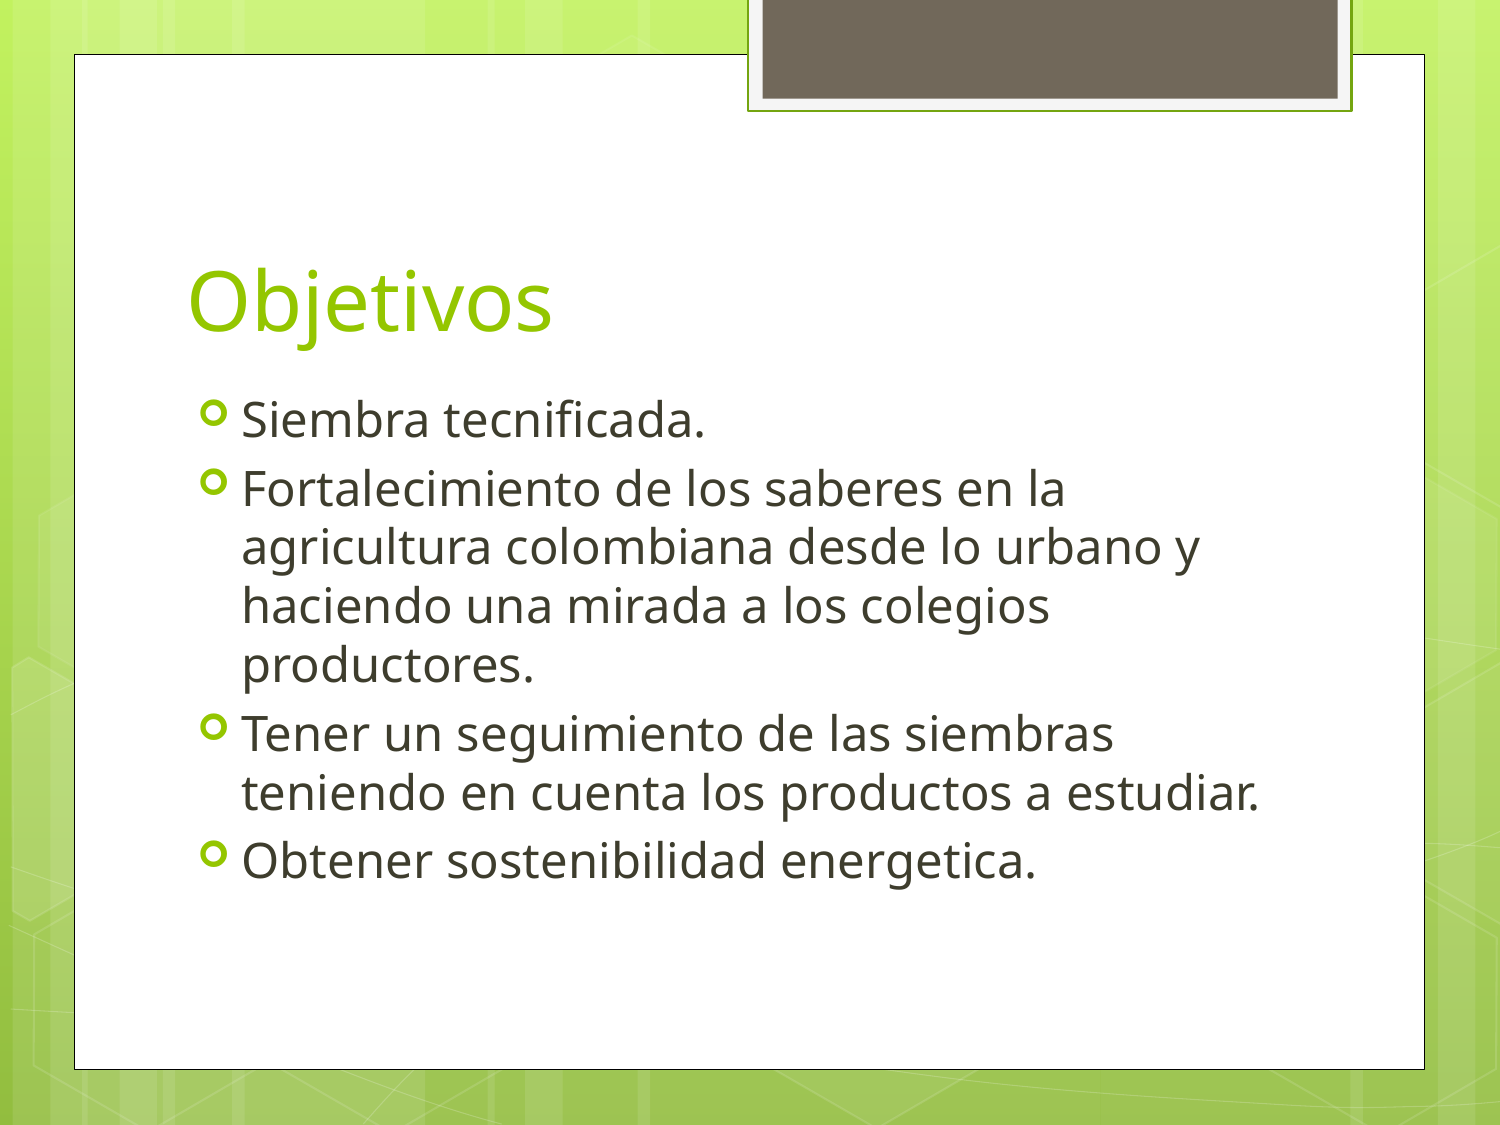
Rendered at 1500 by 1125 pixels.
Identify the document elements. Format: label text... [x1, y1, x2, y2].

list Siembra tecnificada. Fortalecimiento de los saberes en la agricultura colombiana desde lo urbano y haciendo una mirada a los colegios productores. Tener un seguimiento de las siembras teniendo en cuenta los productos a estudiar. Obtener sostenibilidad energetica. [171, 381, 1283, 957]
title Objetivos [171, 168, 1324, 357]
